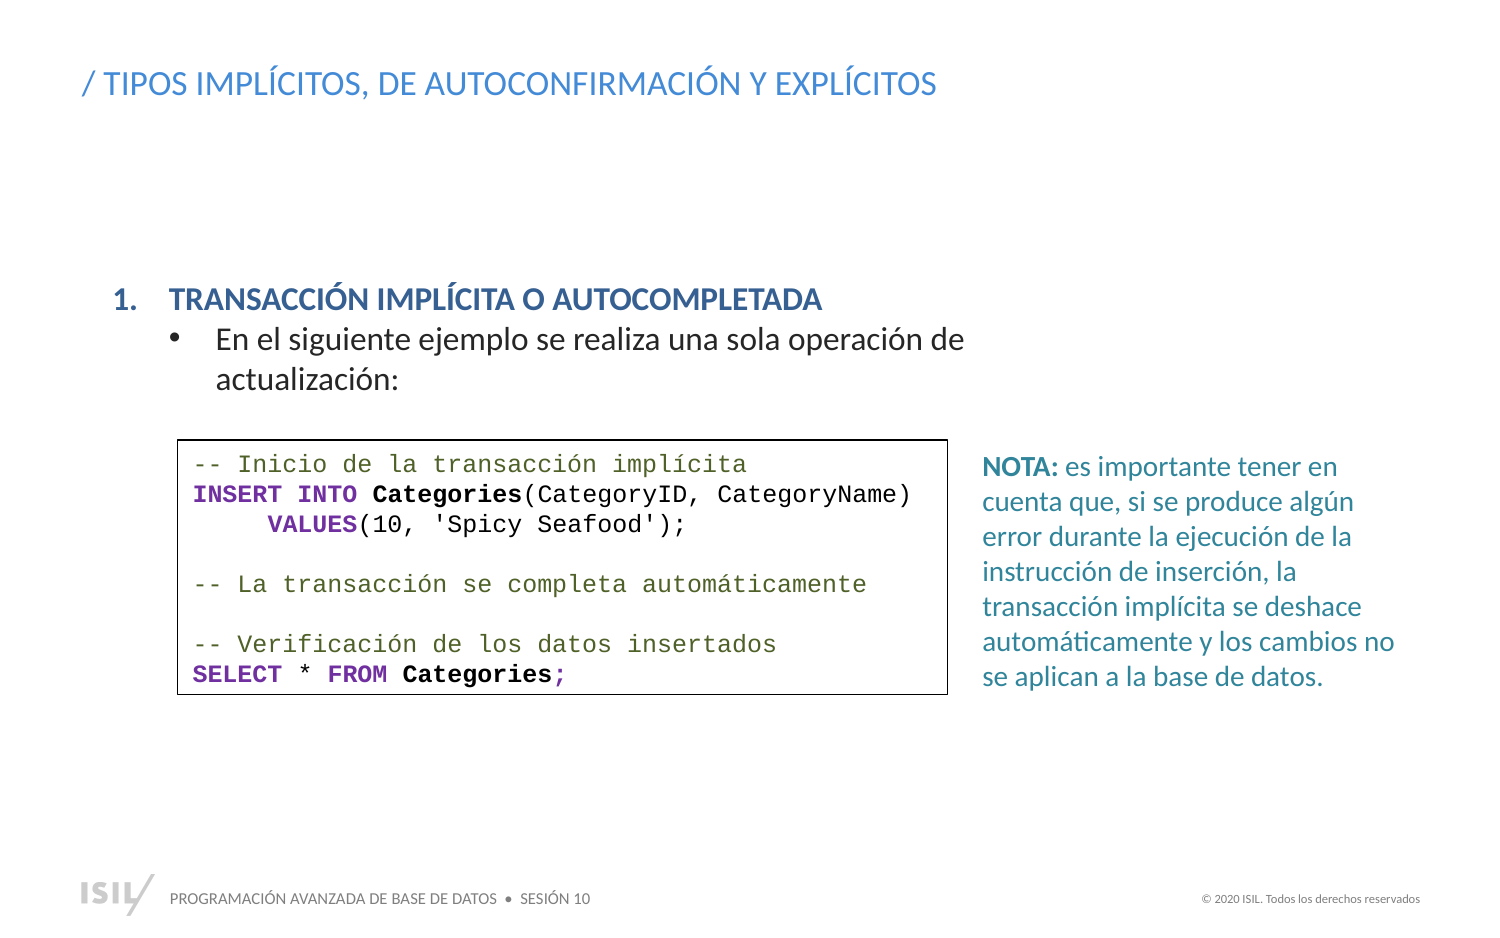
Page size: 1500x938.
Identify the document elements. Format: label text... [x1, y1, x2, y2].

text_box TRANSACCIÓN IMPLÍCITA O AUTOCOMPLETADA En el siguiente ejemplo se realiza una sola operación de actualización: [110, 277, 1068, 398]
text_box NOTA: es importante tener en cuenta que, si se produce algún error durante la ejecución de la instrucción de inserción, la transacción implícita se deshace automáticamente y los cambios no se aplican a la base de datos. [967, 440, 1423, 700]
text_box / TIPOS IMPLÍCITOS, DE AUTOCONFIRMACIÓN Y EXPLÍCITOS [66, 52, 1249, 111]
text_box -- Inicio de la transacción implícita INSERT INTO Categories(CategoryID, CategoryName) VALUES(10, 'Spicy Seafood'); -- La transacción se completa automáticamente -- Verificación de los datos insertados SELECT * FROM Categories; [177, 440, 948, 695]
